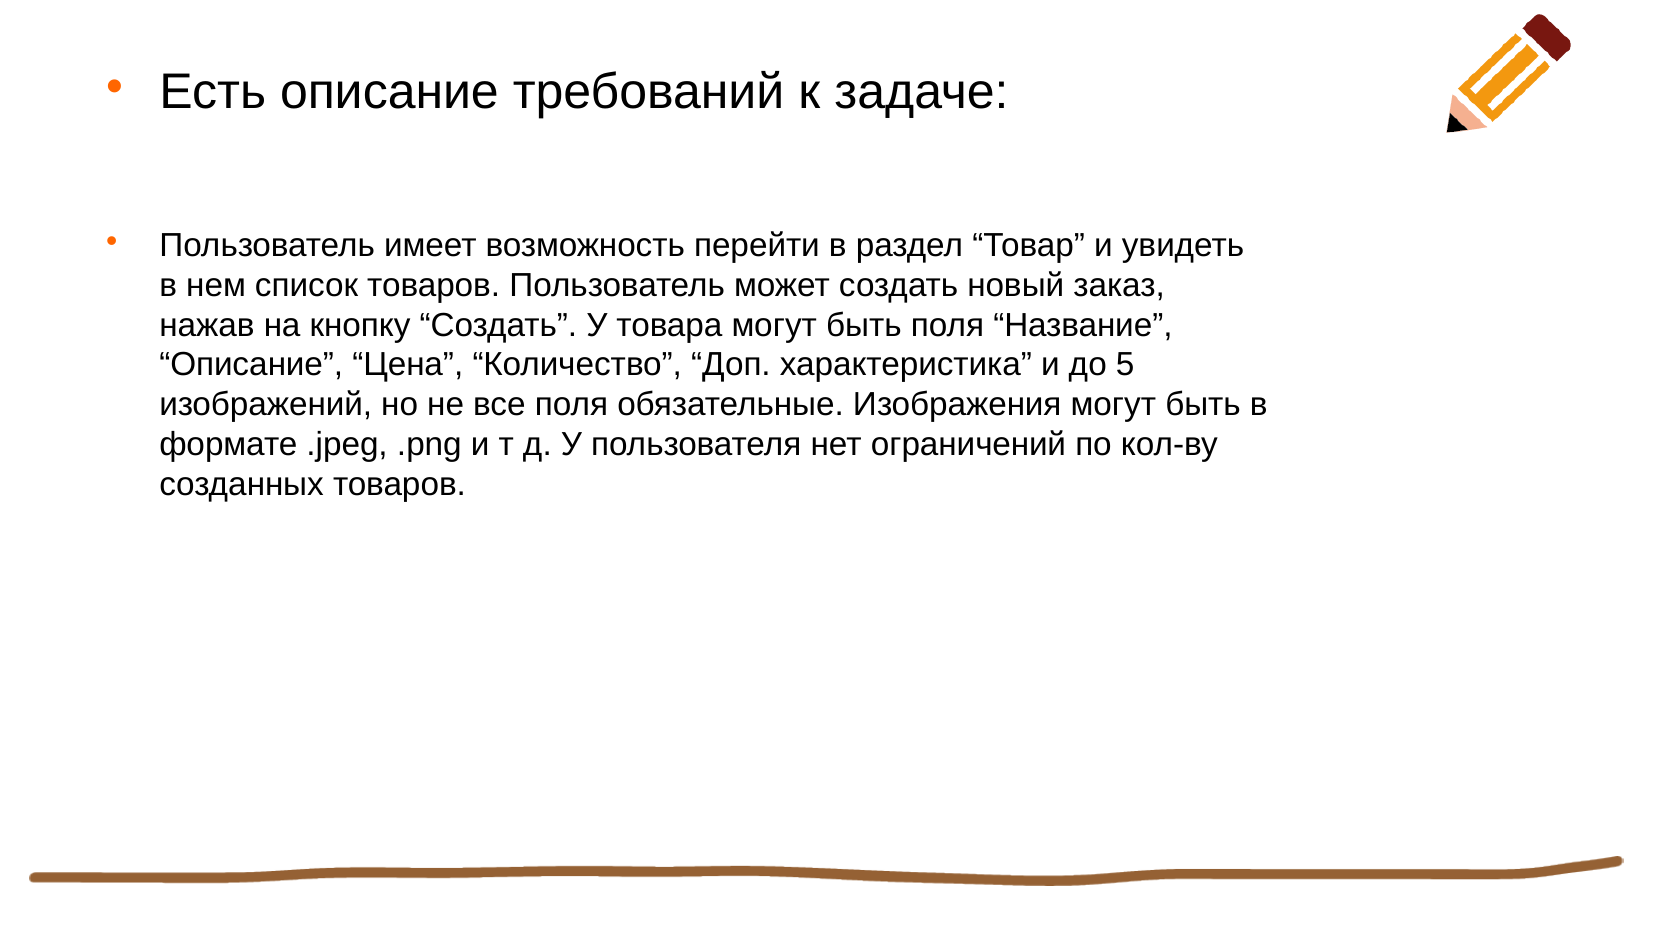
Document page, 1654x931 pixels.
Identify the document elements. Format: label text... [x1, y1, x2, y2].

picture [29, 856, 1624, 886]
picture [1446, 14, 1571, 133]
text_box Есть описание требований к задаче: Пользователь имеет возможность перейти в раздел “Товар” и увидеть в нем список товаров. Пользователь может создать новый заказ, нажав на кнопку “Создать”. У товара могут быть поля “Название”, “Описание”, “Цена”, “Количество”, “Доп. характеристика” и до 5 изображений, но не все поля обязательные. Изображения могут быть в формате .jpeg, .png и т д. У пользователя нет ограничений по кол-ву созданных товаров. [88, 58, 1270, 739]
